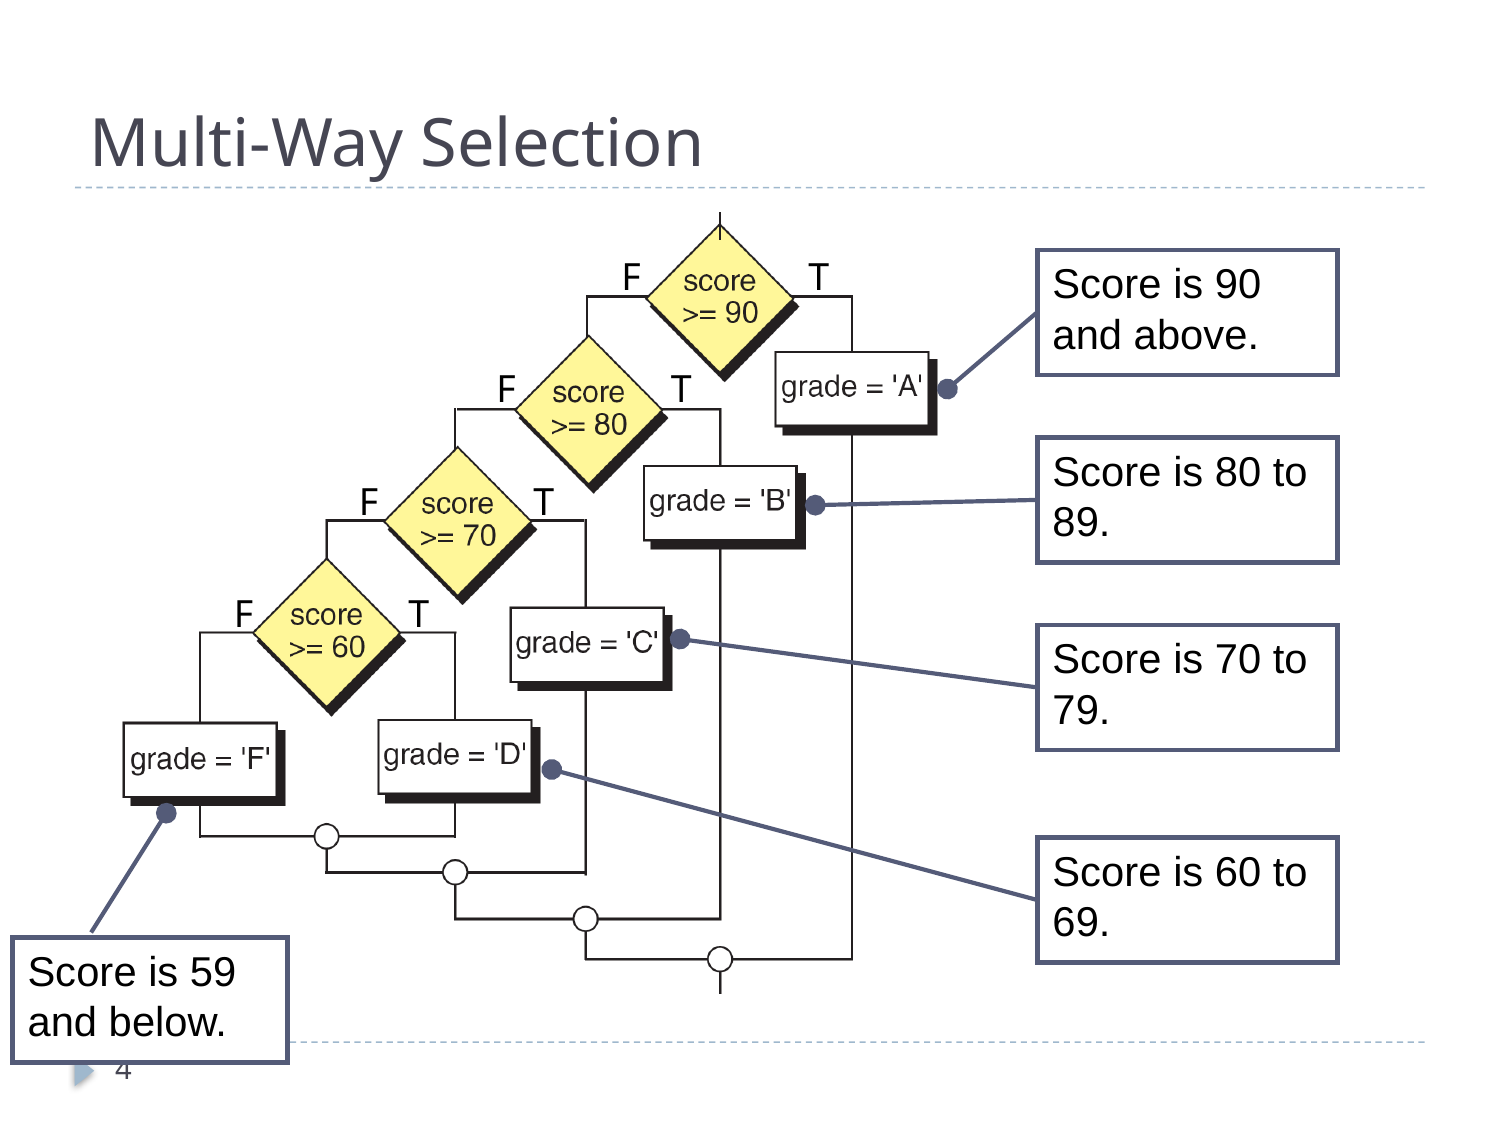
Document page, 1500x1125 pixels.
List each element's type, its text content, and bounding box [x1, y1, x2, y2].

text_box Score is 60 to 69. [981, 836, 1339, 964]
text_box Score is 70 to 79. [981, 623, 1339, 752]
text_box Score is 80 to 89. [981, 436, 1339, 564]
text_box Score is 59 and below. [11, 936, 289, 1064]
title Multi-Way Selection [75, 24, 1425, 188]
picture [74, 212, 976, 1020]
text_box Score is 90 and above. [981, 248, 1339, 377]
slide_number 4 [100, 1042, 426, 1103]
